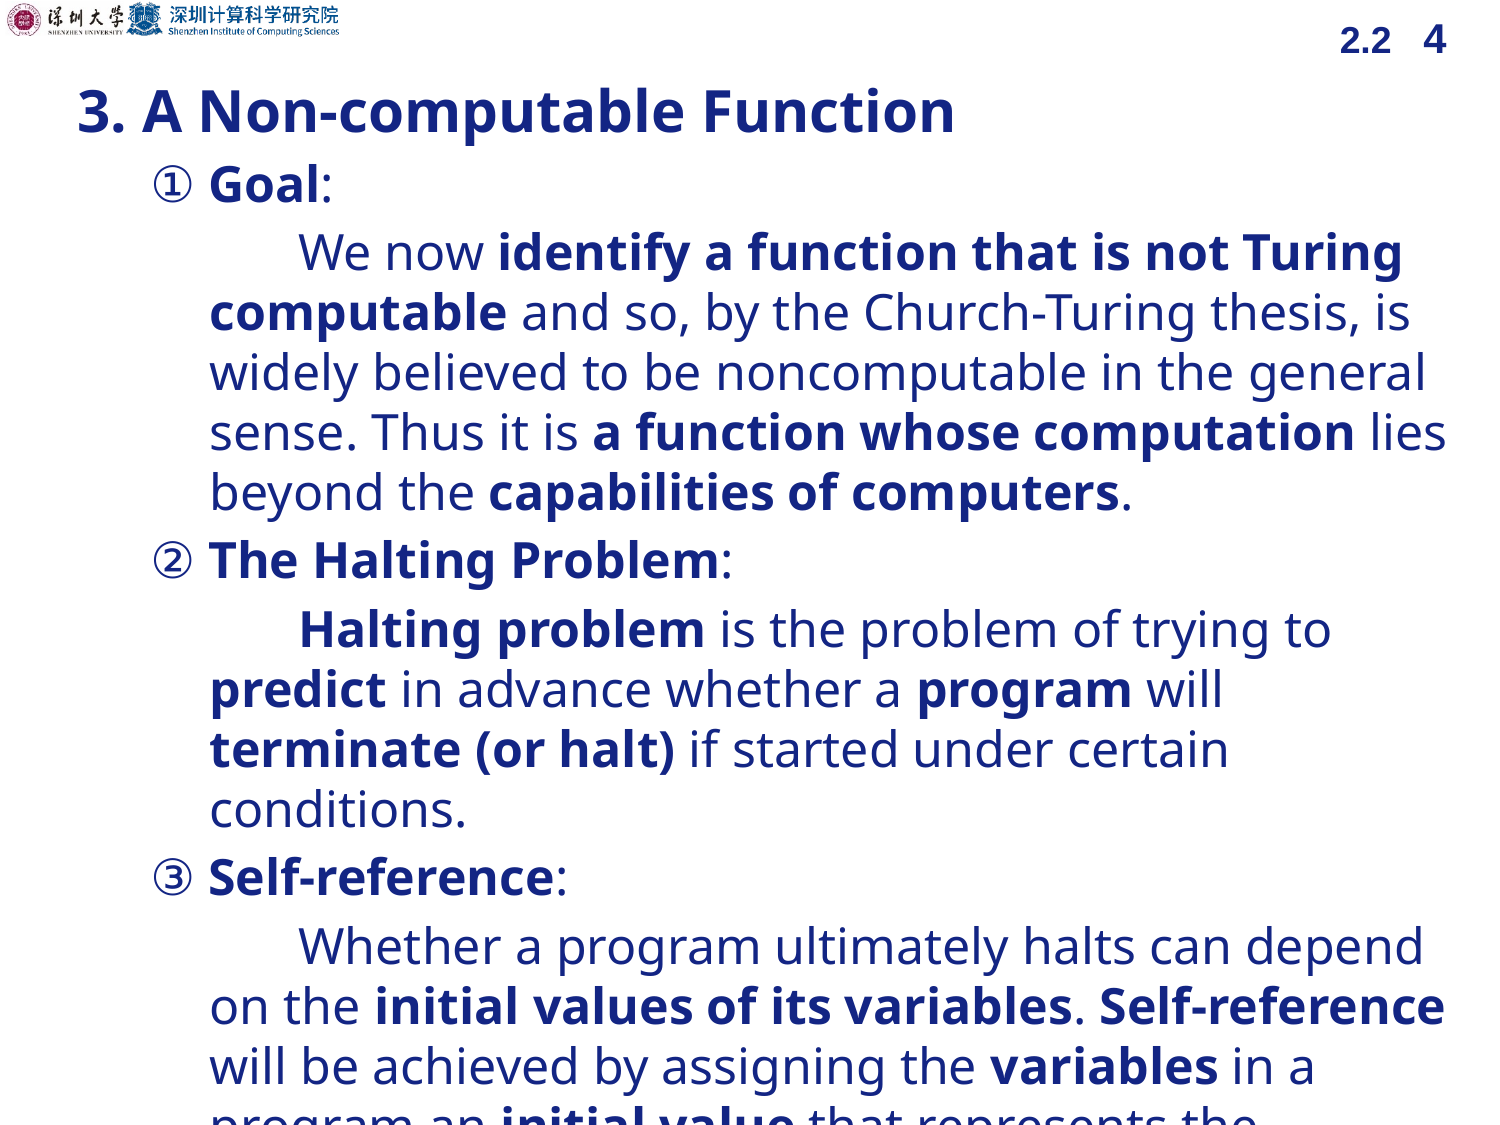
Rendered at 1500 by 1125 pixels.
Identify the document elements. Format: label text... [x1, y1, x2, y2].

picture [5, 1, 124, 36]
text_box 2.2 4 [1325, 0, 1500, 75]
list 3. A Non-computable Function ① Goal: We now identify a function that is not Turing computable and so, by the Church-Turing thesis, is widely believed to be noncomputable in the general sense. Thus it is a function whose computation lies beyond the capabilities of computers. ② The Halting Problem: Halting problem is the problem of trying to predict in advance whether a program will terminate (or halt) if started under certain conditions. ③ Self-reference: Whether a program ultimately halts can depend on the initial values of its variables. Self-reference will be achieved by assigning the variables in a program an initial value that represents the program itself. [62, 66, 1476, 1105]
picture [125, 1, 340, 37]
